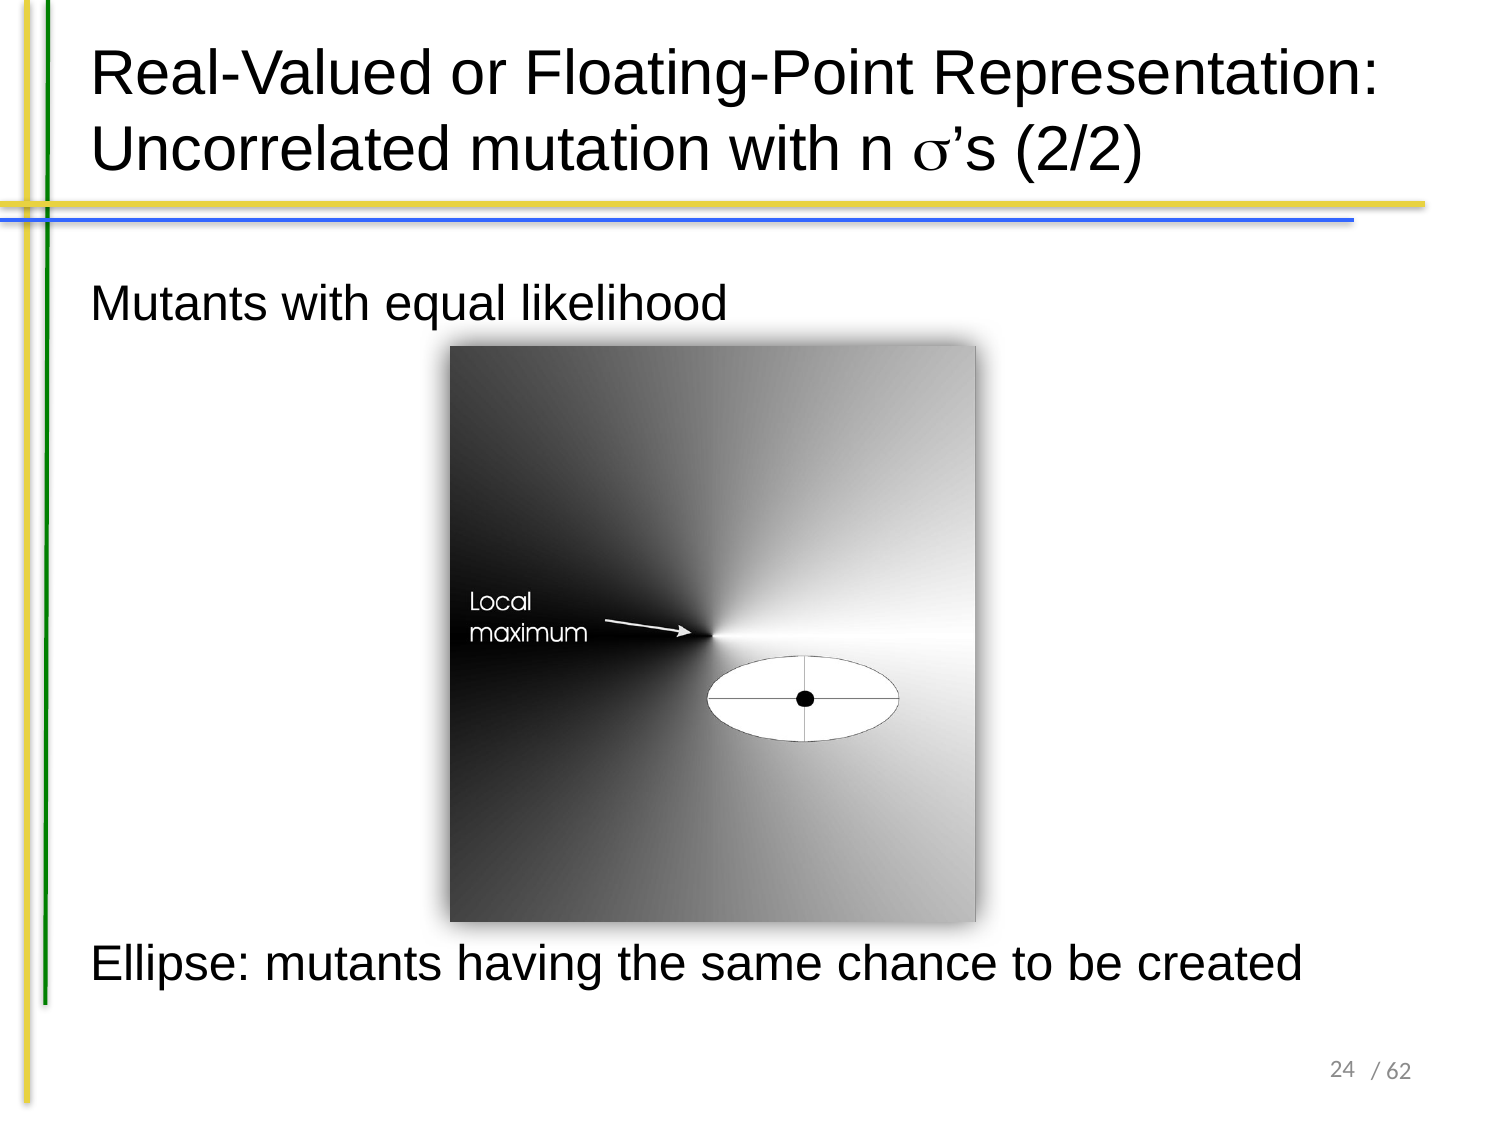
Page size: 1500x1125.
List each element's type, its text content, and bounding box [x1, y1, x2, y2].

title Real-Valued or Floating-Point Representation: Uncorrelated mutation with n ’s (2/2) [75, 12, 1425, 201]
picture [449, 346, 976, 922]
slide_number 23 [1249, 1026, 1371, 1109]
list Mutants with equal likelihood Ellipse: mutants having the same chance to be created [75, 262, 1425, 1005]
